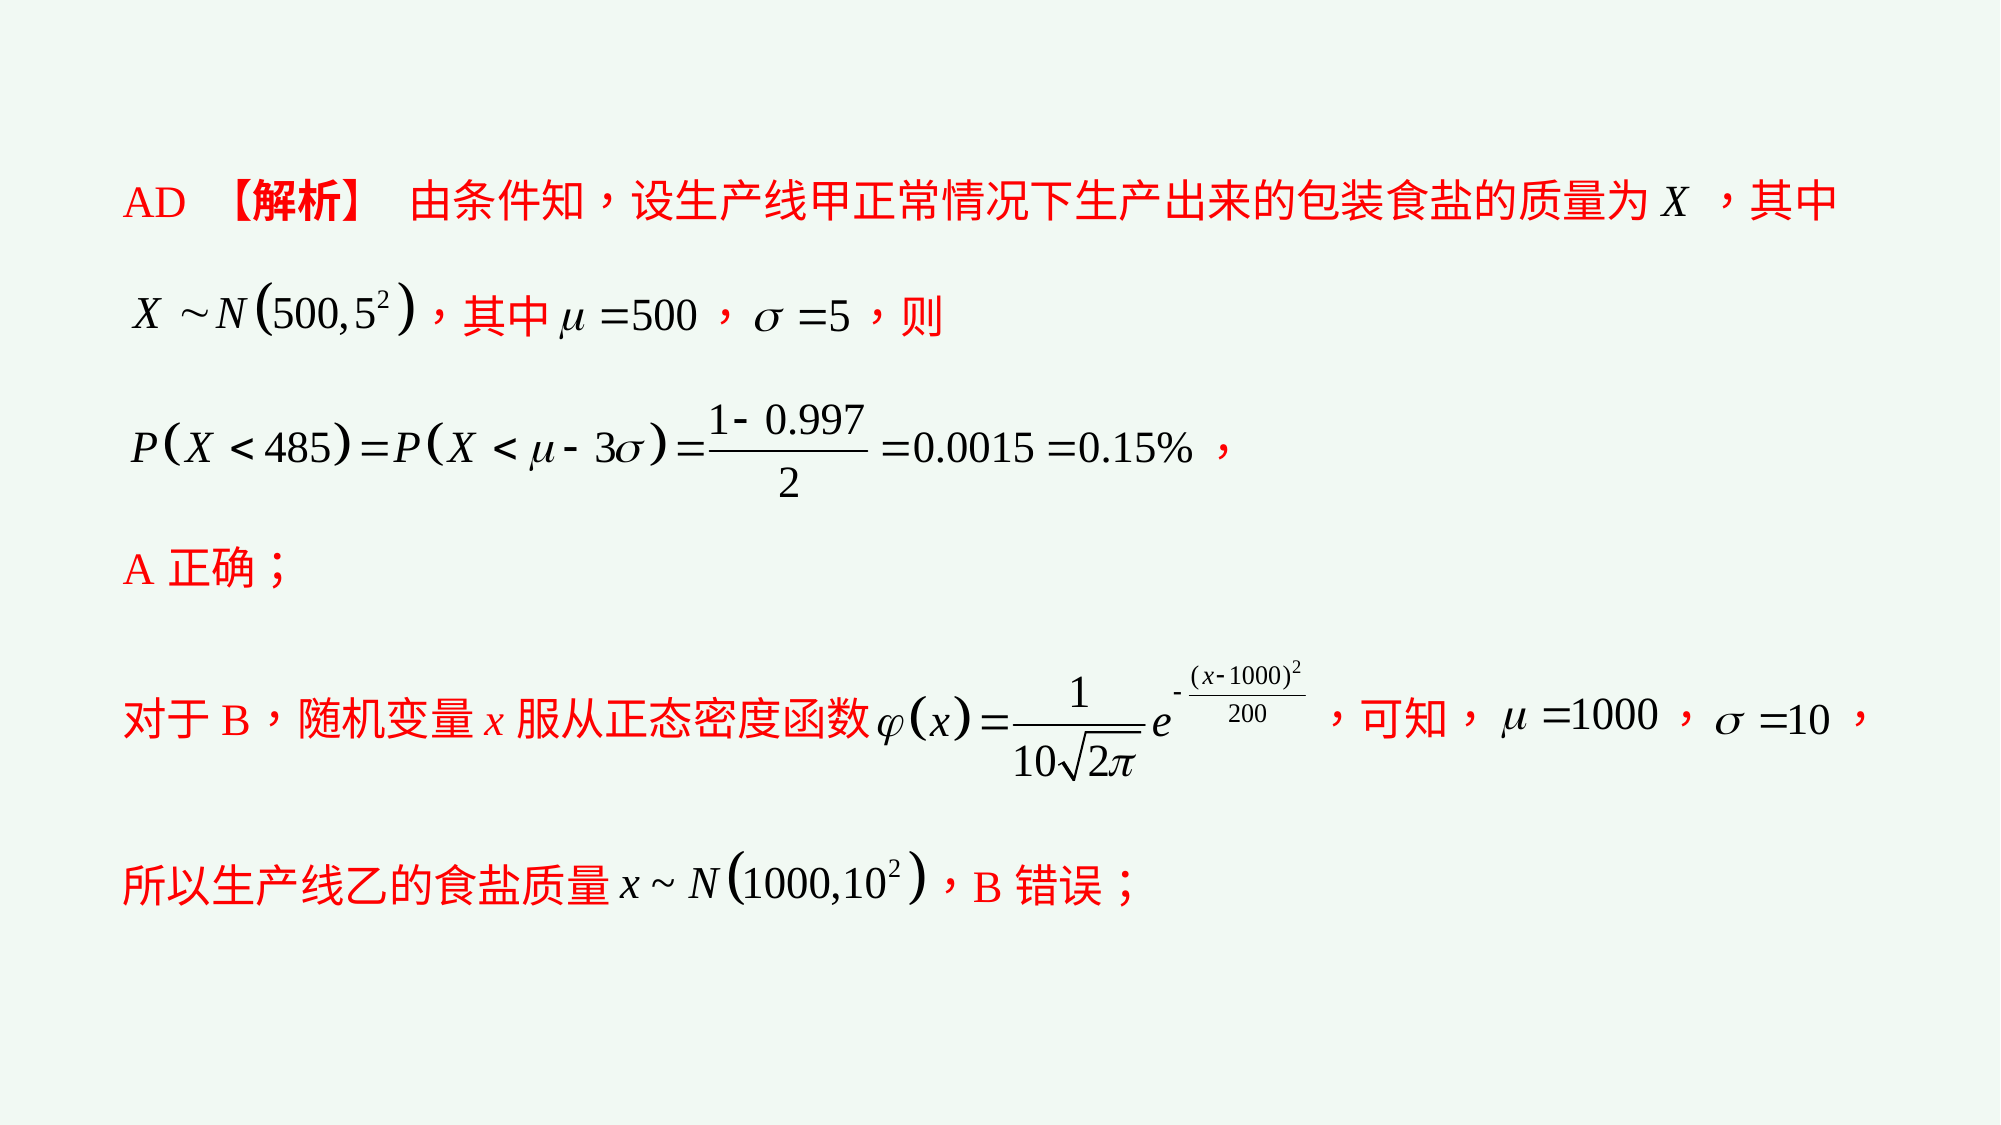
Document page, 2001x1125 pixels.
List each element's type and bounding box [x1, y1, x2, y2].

text_box [122, 150, 1881, 1022]
